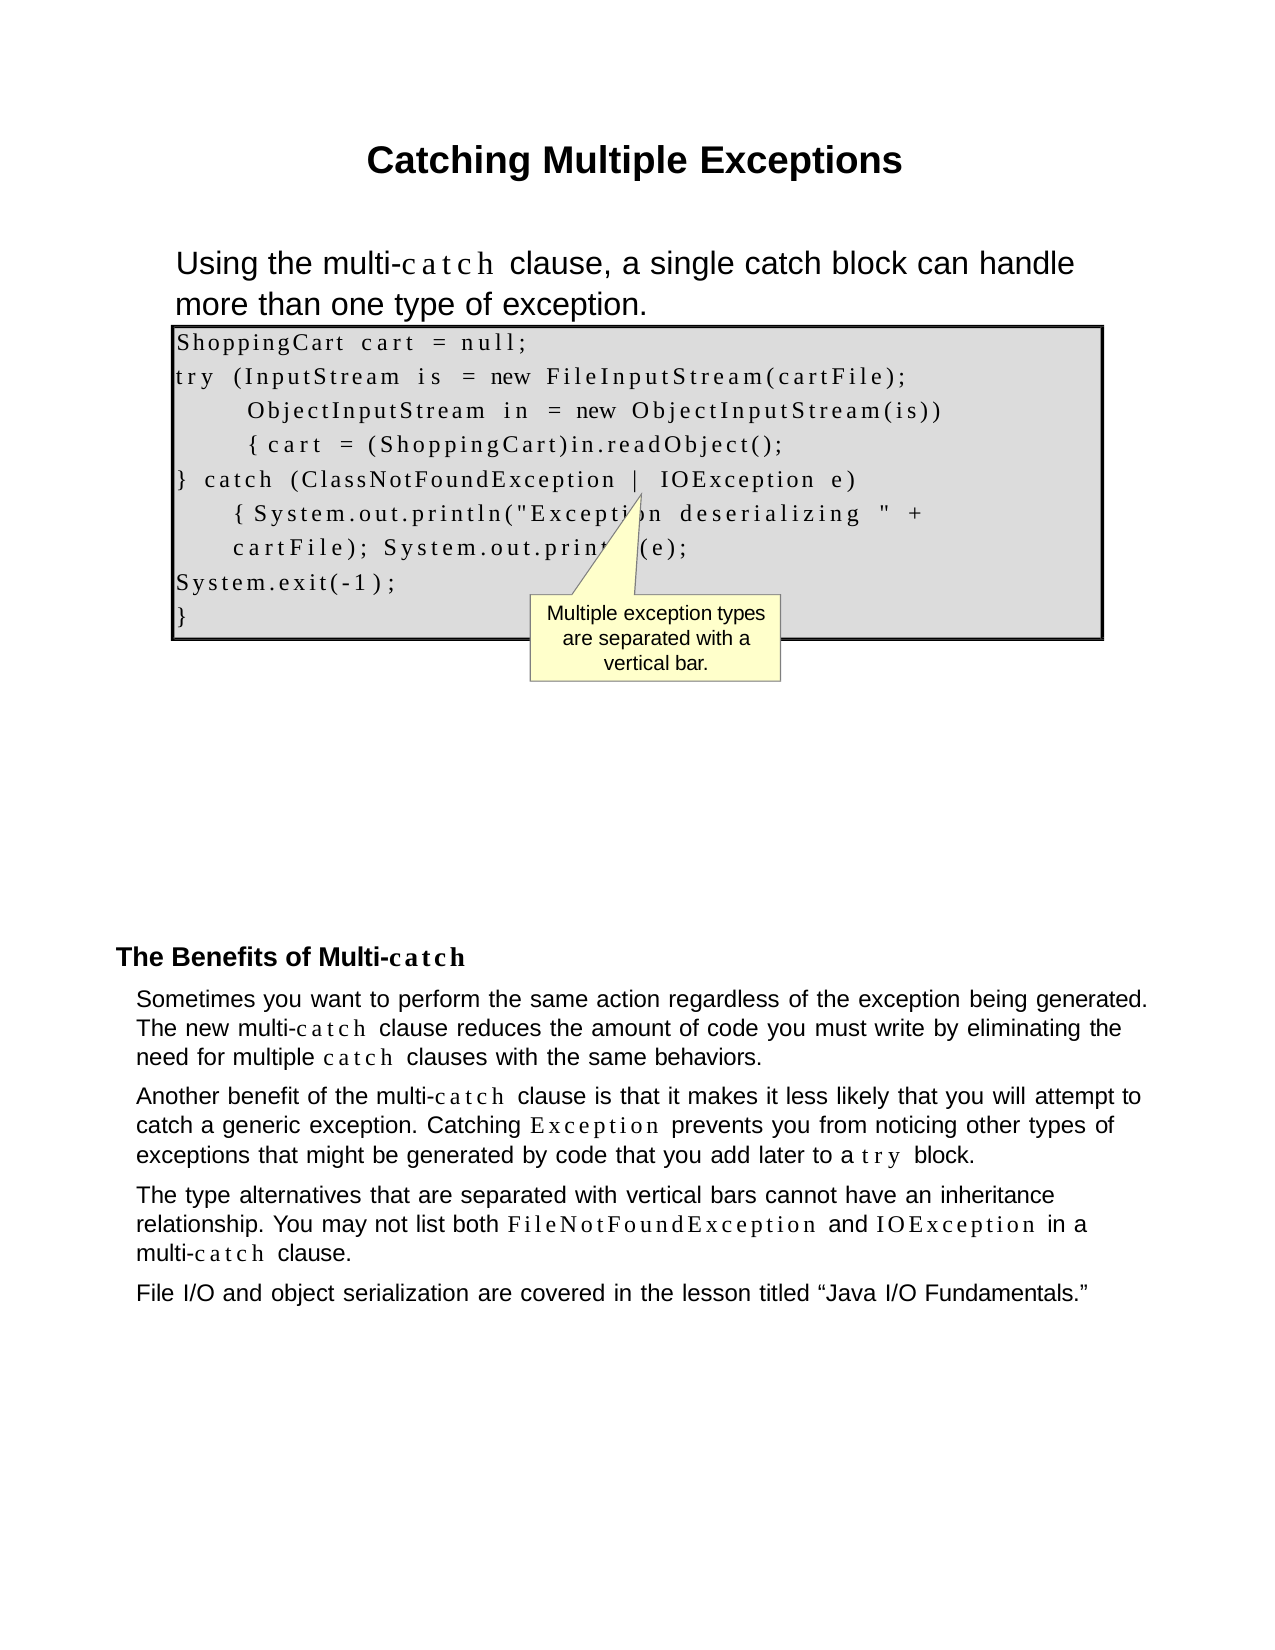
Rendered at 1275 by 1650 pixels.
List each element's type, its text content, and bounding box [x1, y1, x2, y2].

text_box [170, 324, 1105, 642]
text_box Catching Multiple Exceptions [364, 132, 910, 181]
text_box The Benefits of Multi-catch Sometimes you want to perform the same action regardless of the exception being generated. The new multi-catch clause reduces the amount of code you must write by eliminating the need for multiple catch clauses with the same behaviors. Another benefit of the multi-catch clause is that it makes it less likely that you will attempt to catch a generic exception. Catching Exception prevents you from noticing other types of exceptions that might be generated by code that you add later to a try block. The type alternatives that are separated with vertical bars cannot have an inheritance relationship. You may not list both FileNotFoundException and IOException in a multi-catch clause. File I/O and object serialization are covered in the lesson titled “Java I/O Fundamentals.” [113, 860, 1167, 1307]
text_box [529, 491, 782, 682]
text_box Using the multi-catch clause, a single catch block can handle more than one type of exception. ShoppingCart cart = null; try (InputStream is = new FileInputStream(cartFile); ObjectInputStream in = new ObjectInputStream(is)) { cart = (ShoppingCart)in.readObject(); } catch (ClassNotFoundException | IOException e) { System.out.println("Exception deserializing " + cartFile); System.out.println(e); System.exit(-1); [173, 237, 1083, 323]
